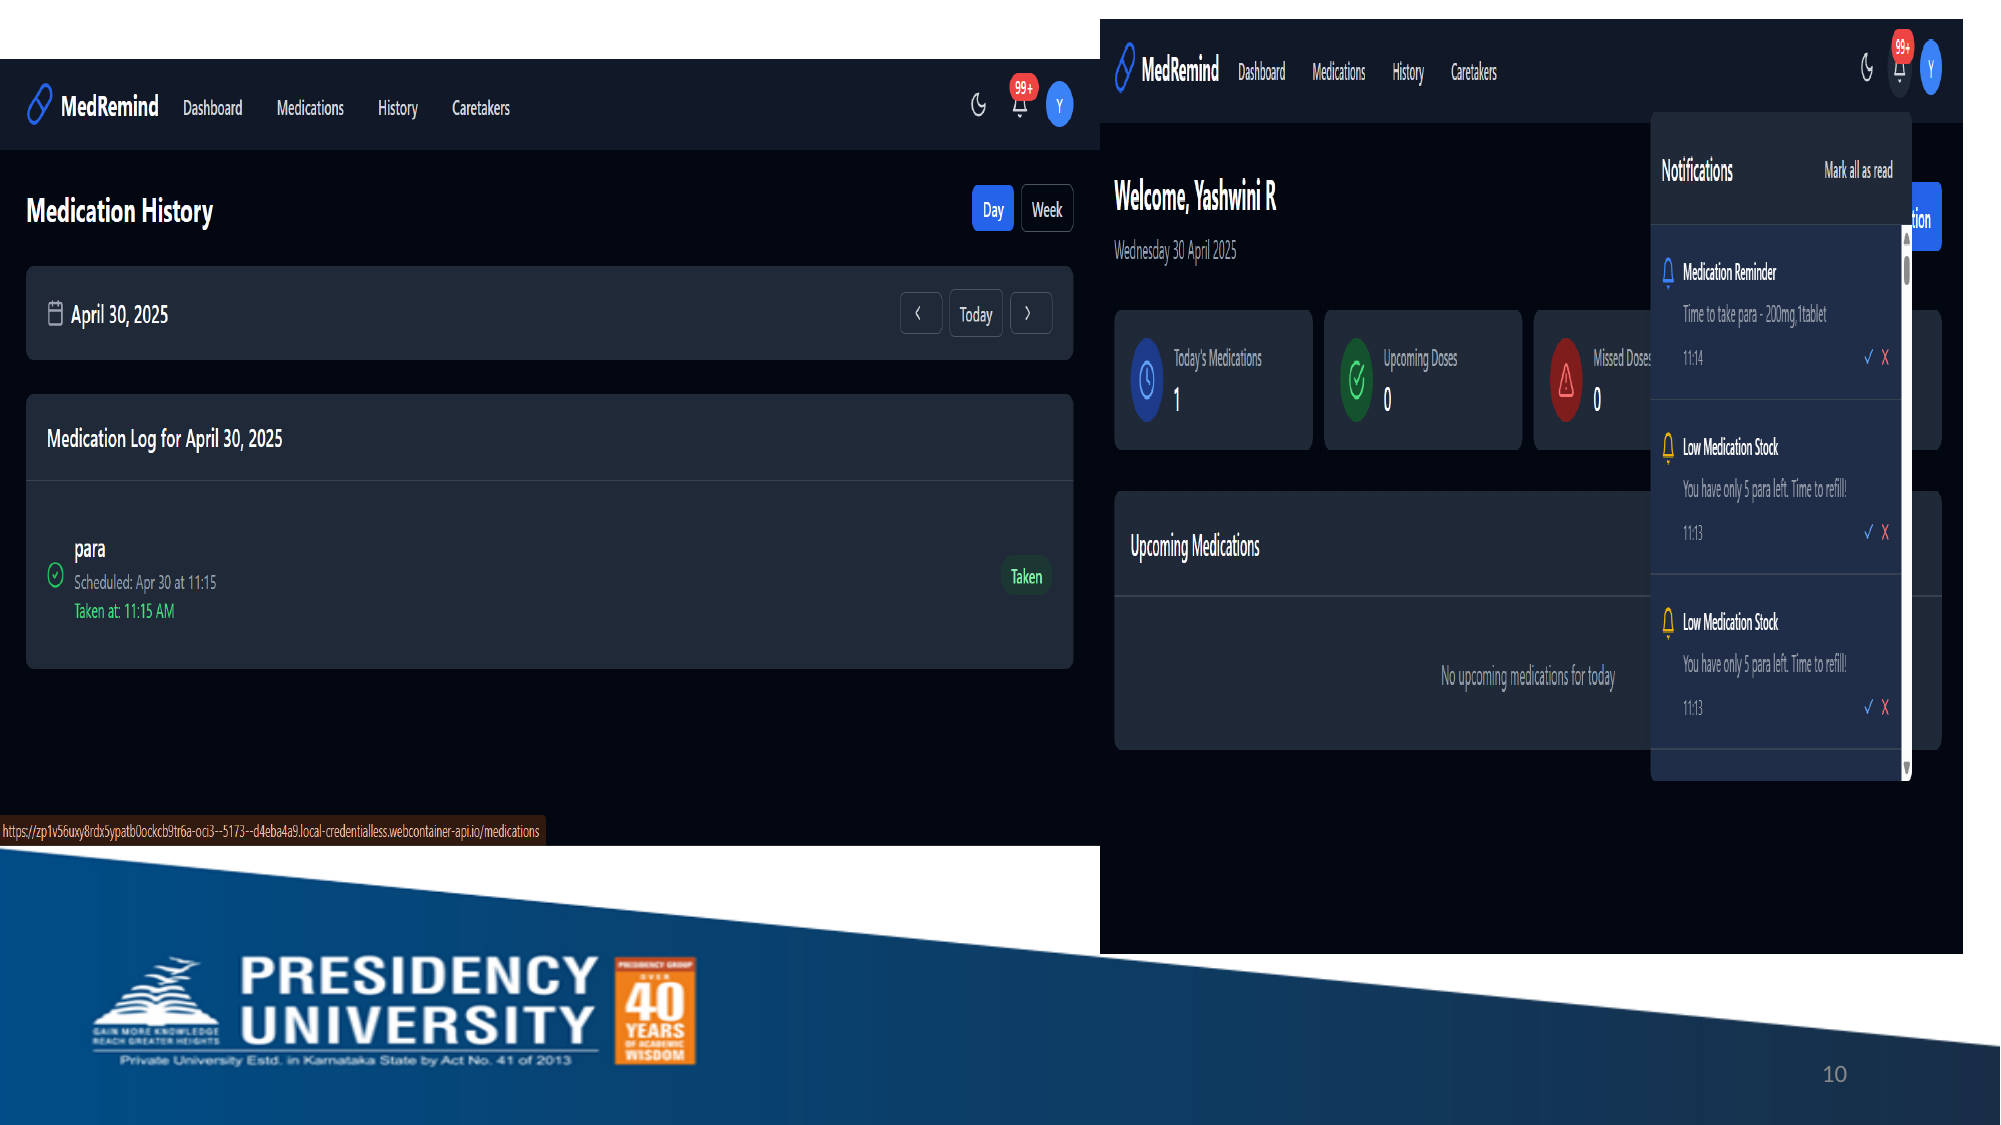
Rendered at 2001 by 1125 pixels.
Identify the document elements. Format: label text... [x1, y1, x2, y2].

slide_number 10 [1412, 1042, 1863, 1103]
picture [0, 18, 2000, 1125]
